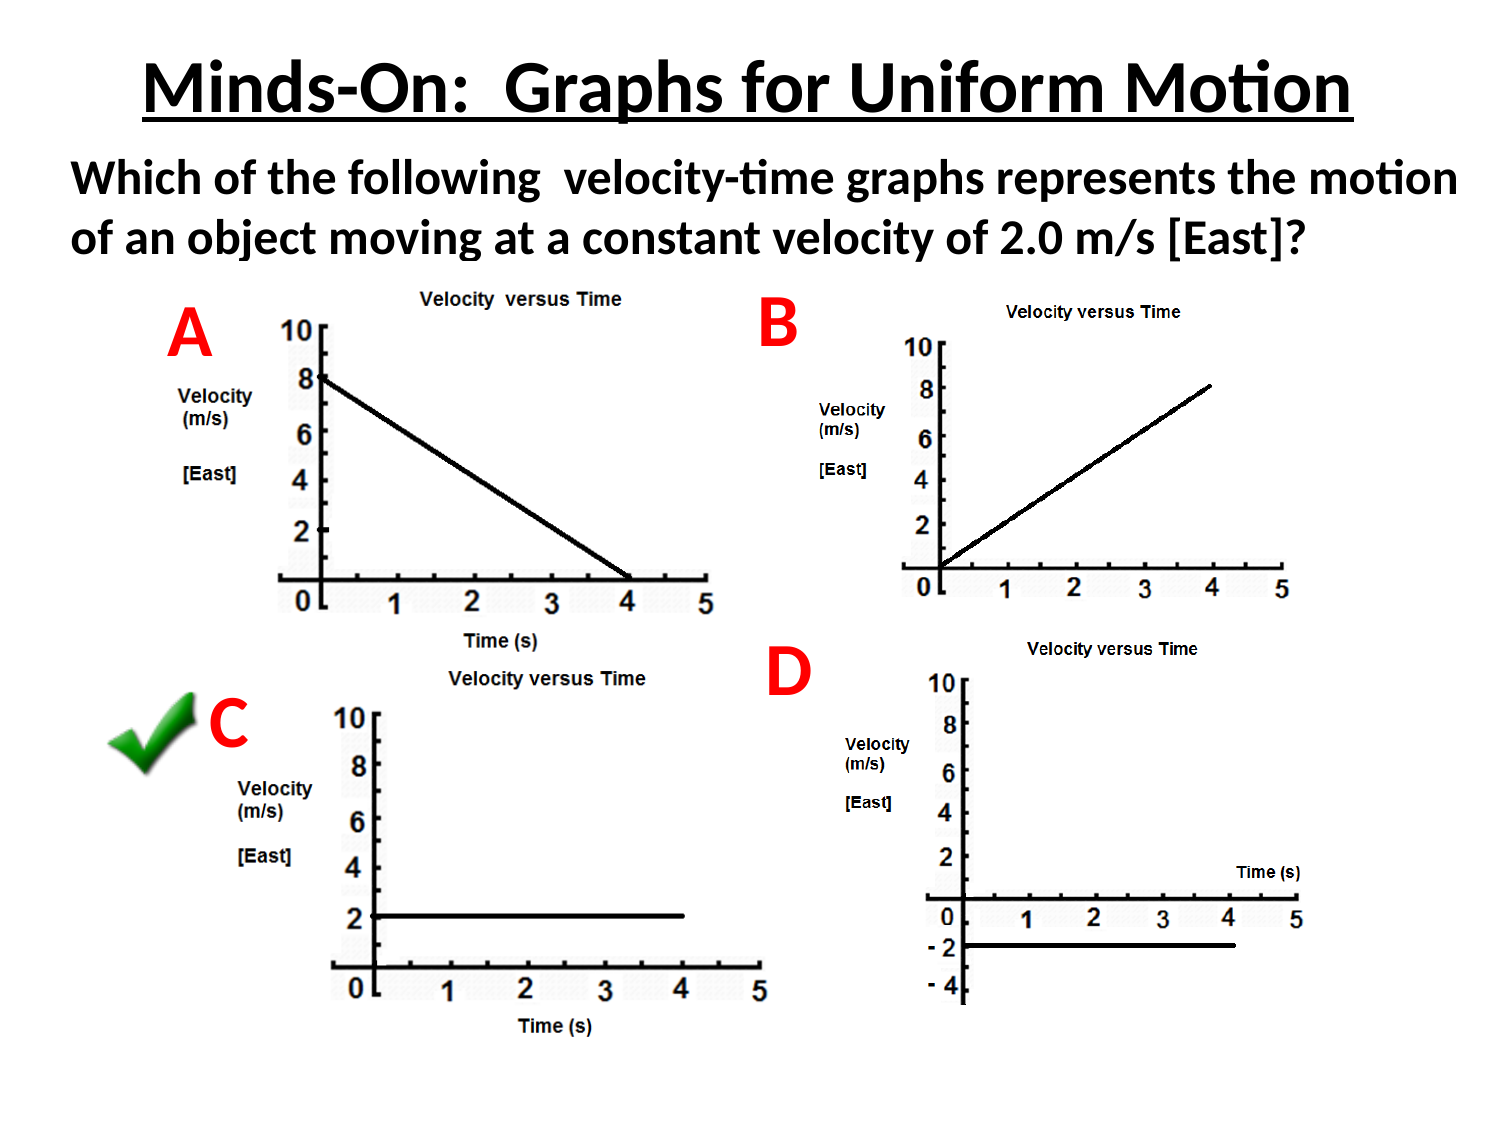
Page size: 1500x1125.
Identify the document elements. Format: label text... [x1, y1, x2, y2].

text_box D [751, 612, 799, 666]
text_box B [747, 264, 857, 369]
picture [144, 261, 1315, 1047]
text_box C [194, 676, 203, 683]
text_box Minds-On: Graphs for Uniform Motion [55, 0, 1441, 137]
picture [100, 684, 205, 785]
text_box Which of the following velocity-time graphs represents the motion of an object moving at a constant velocity of 2.0 m/s [East]? [55, 137, 1500, 273]
